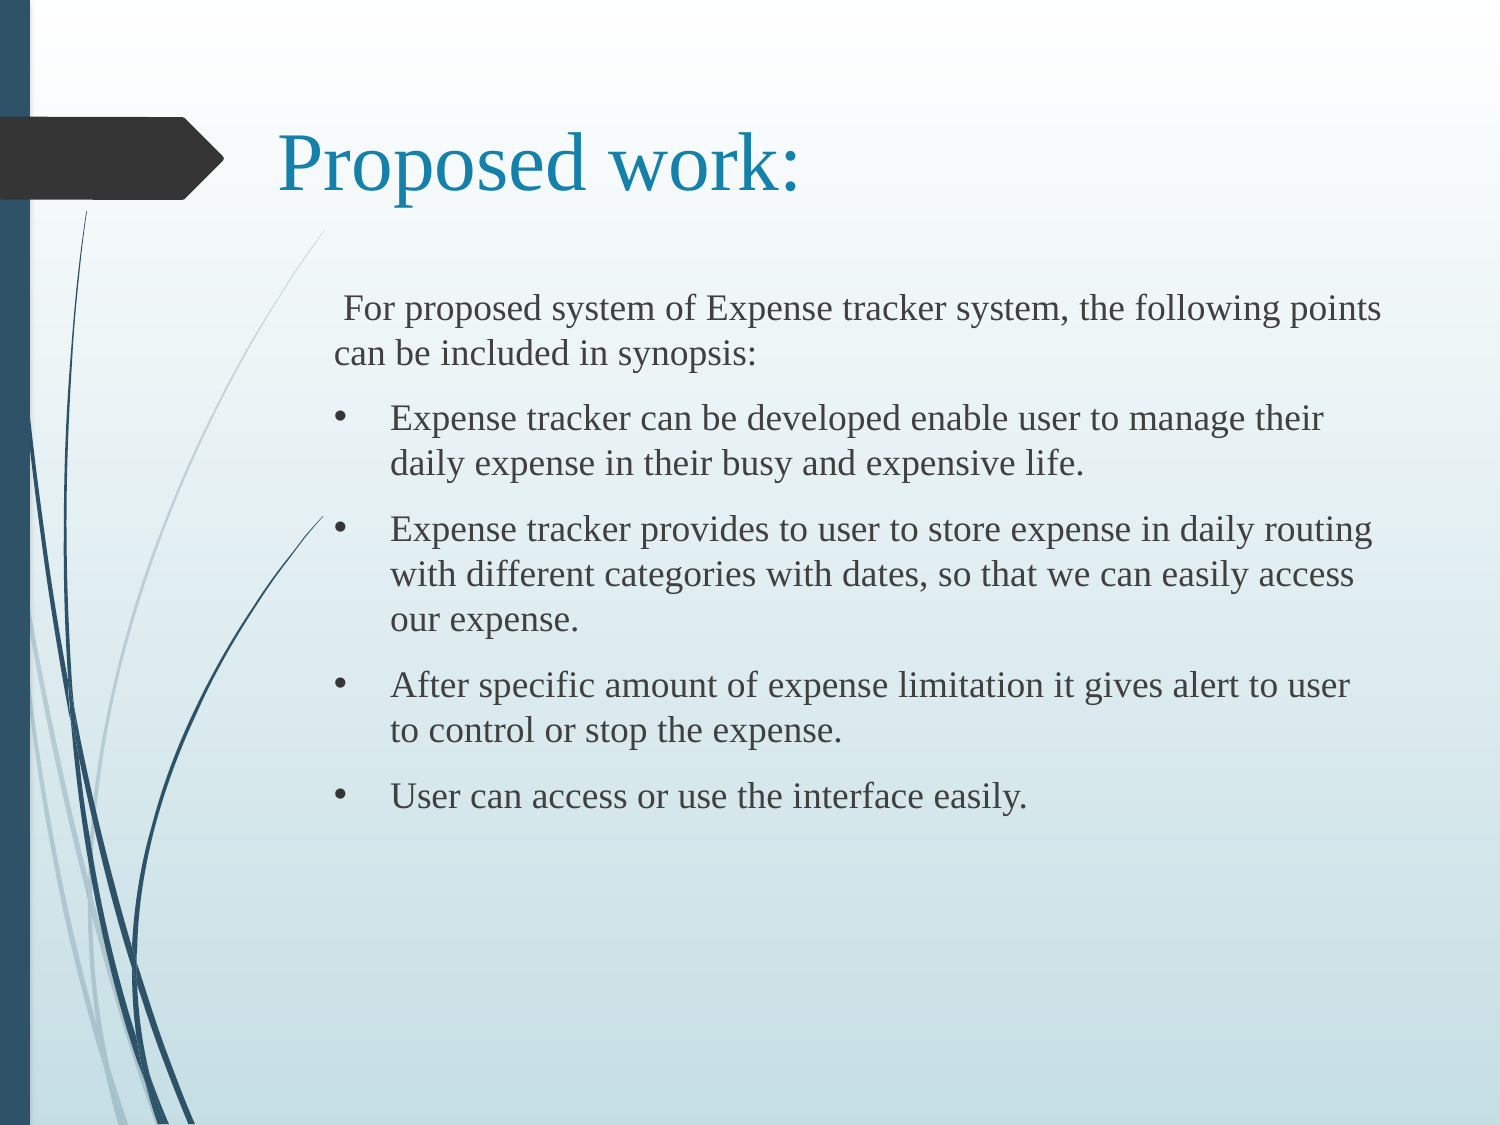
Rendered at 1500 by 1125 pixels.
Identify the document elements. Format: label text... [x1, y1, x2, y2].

list For proposed system of Expense tracker system, the following points can be included in synopsis: Expense tracker can be developed enable user to manage their daily expense in their busy and expensive life. Expense tracker provides to user to store expense in daily routing with different categories with dates, so that we can easily access our expense. After specific amount of expense limitation it gives alert to user to control or stop the expense. User can access or use the interface easily. [318, 275, 1400, 970]
title Proposed work: [262, 99, 1344, 311]
